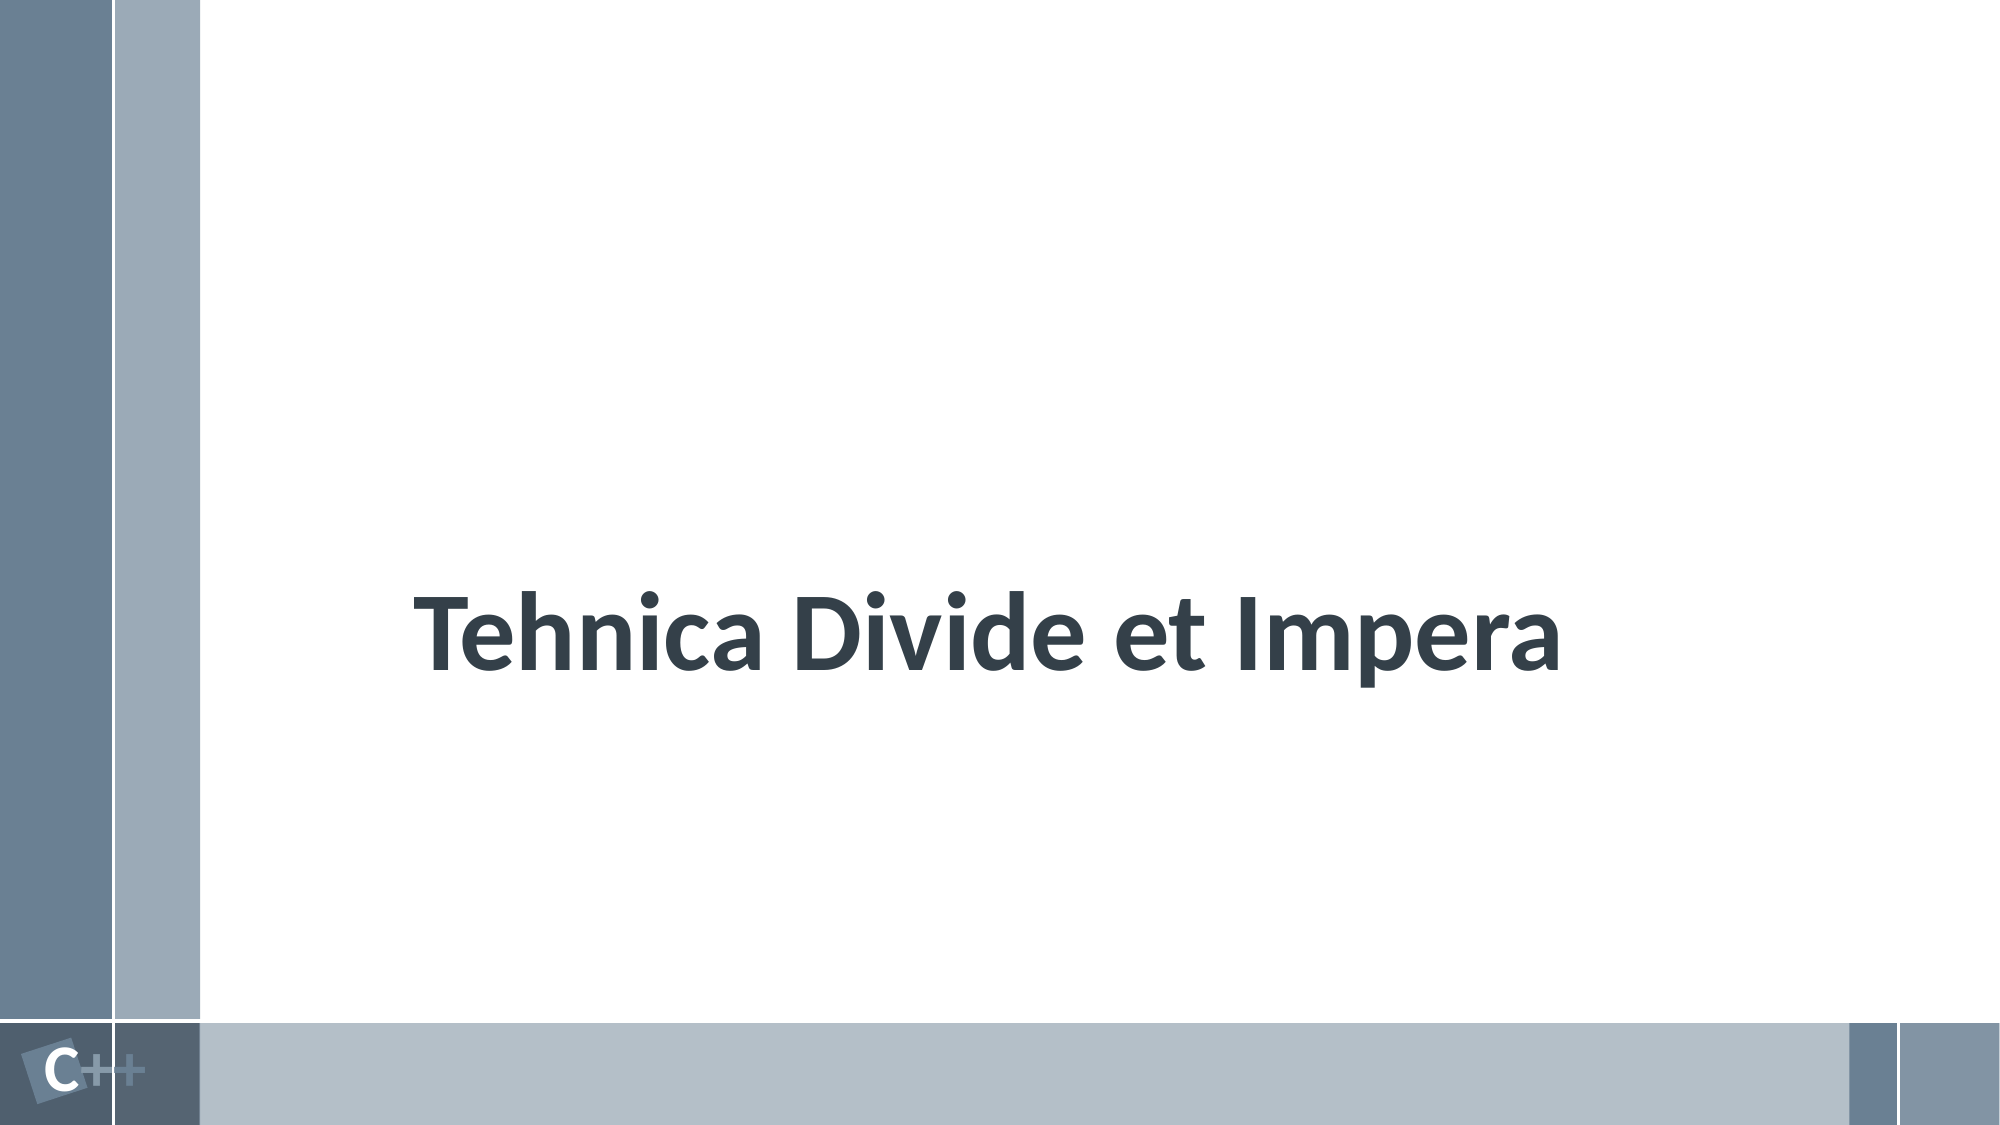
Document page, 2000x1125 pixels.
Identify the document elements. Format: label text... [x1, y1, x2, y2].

title Tehnica Divide et Impera [398, 262, 1765, 703]
